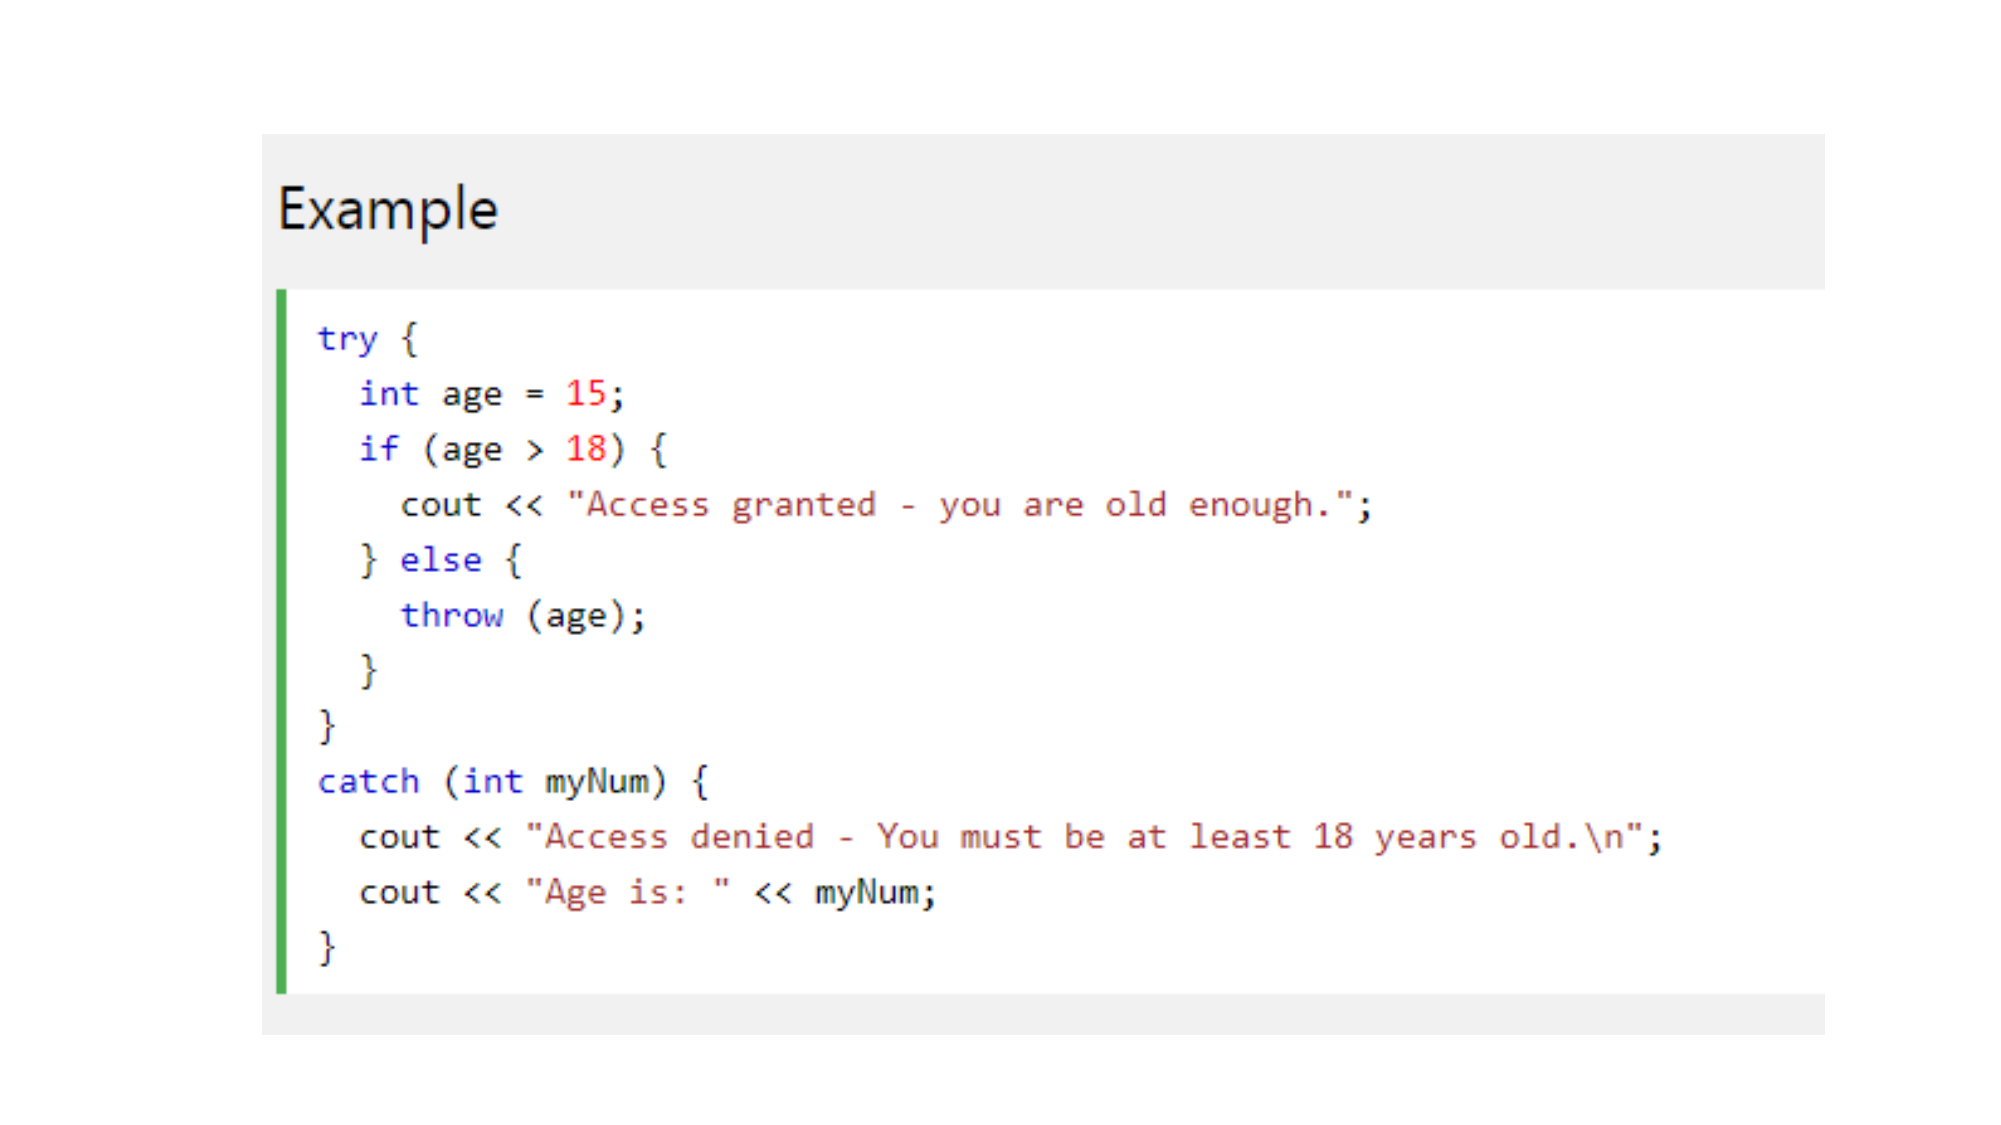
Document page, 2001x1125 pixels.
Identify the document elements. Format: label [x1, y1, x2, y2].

list [262, 134, 1825, 1035]
